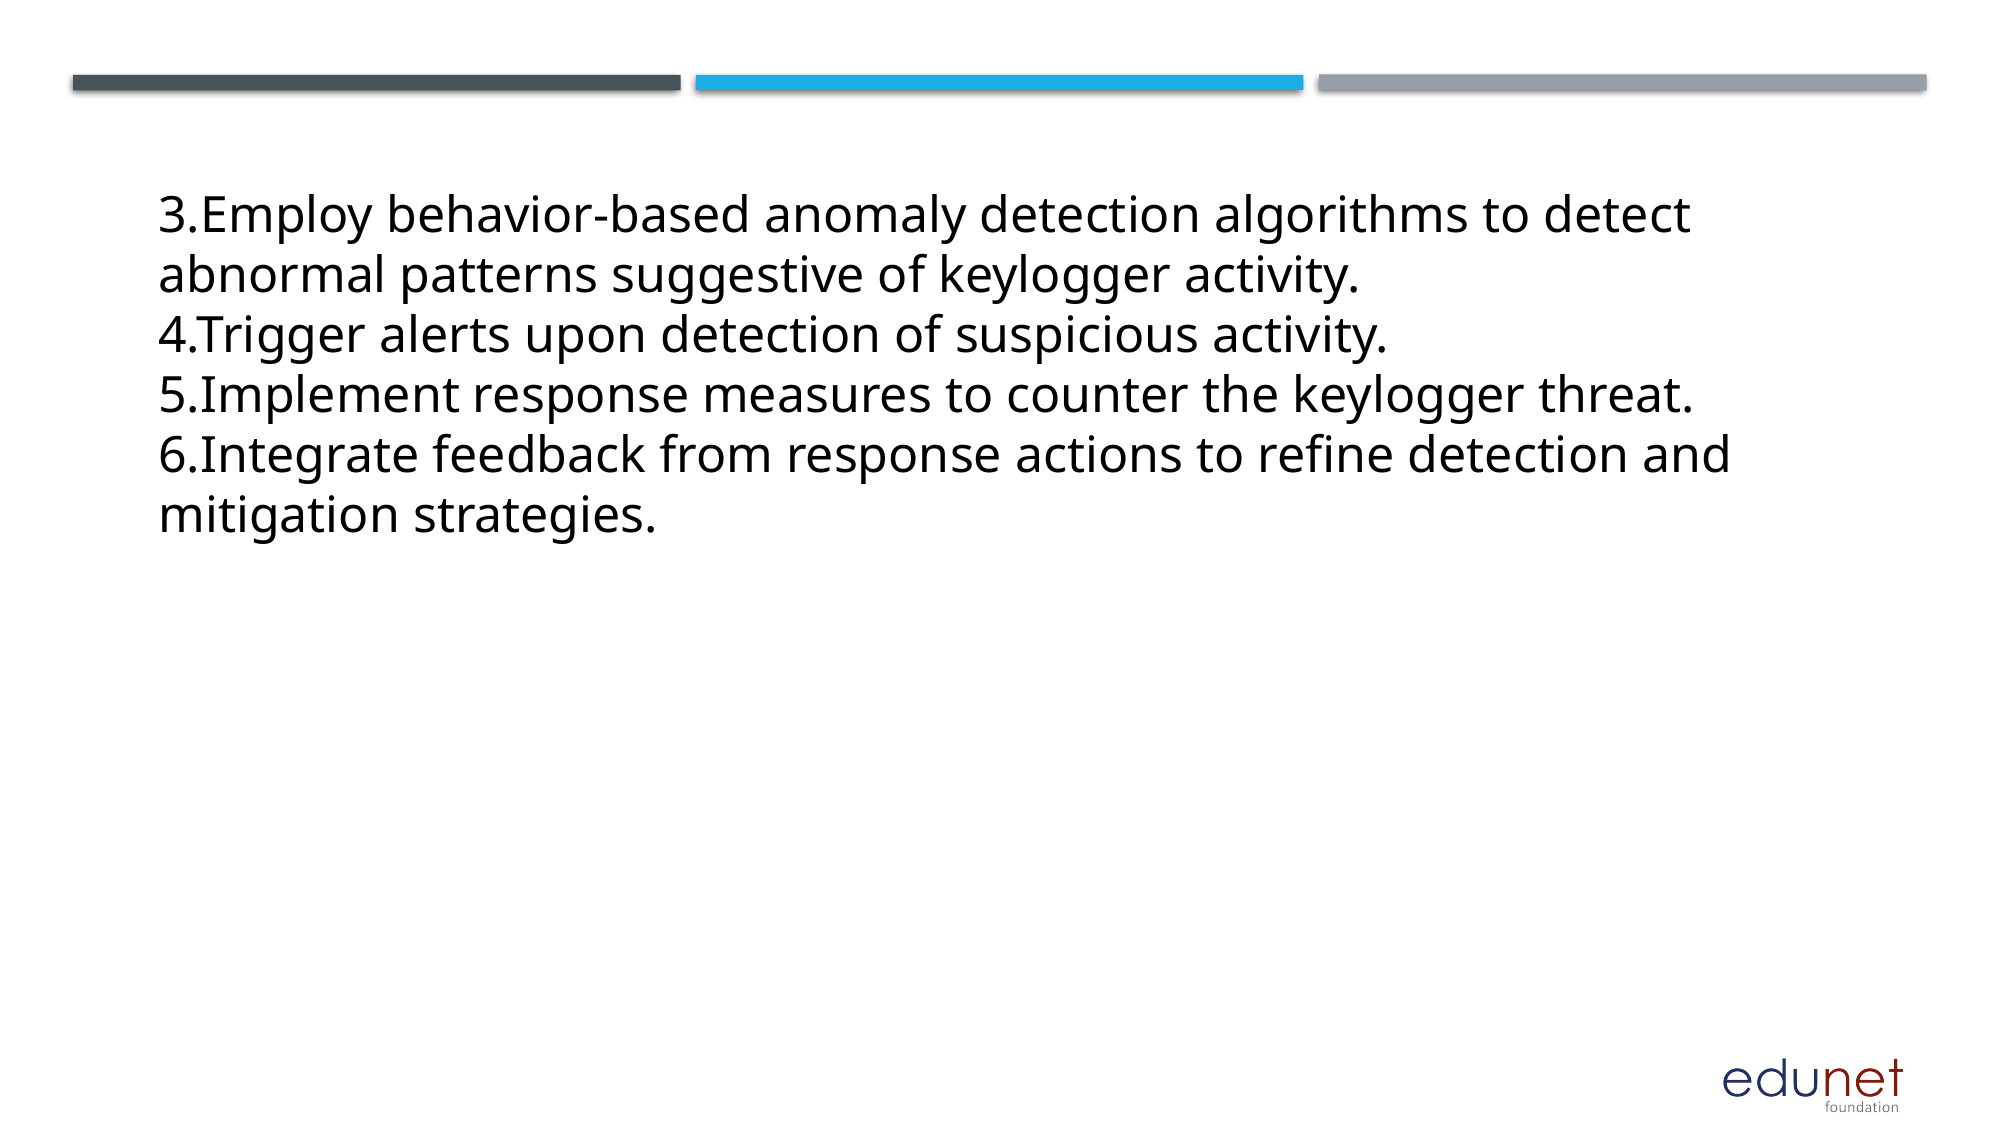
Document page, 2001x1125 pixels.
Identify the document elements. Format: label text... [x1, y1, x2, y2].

picture [1719, 1056, 1905, 1116]
text_box 3.Employ behavior-based anomaly detection algorithms to detect abnormal patterns suggestive of keylogger activity. 4.Trigger alerts upon detection of suspicious activity. 5.Implement response measures to counter the keylogger threat. 6.Integrate feedback from response actions to refine detection and mitigation strategies. [143, 174, 1854, 910]
